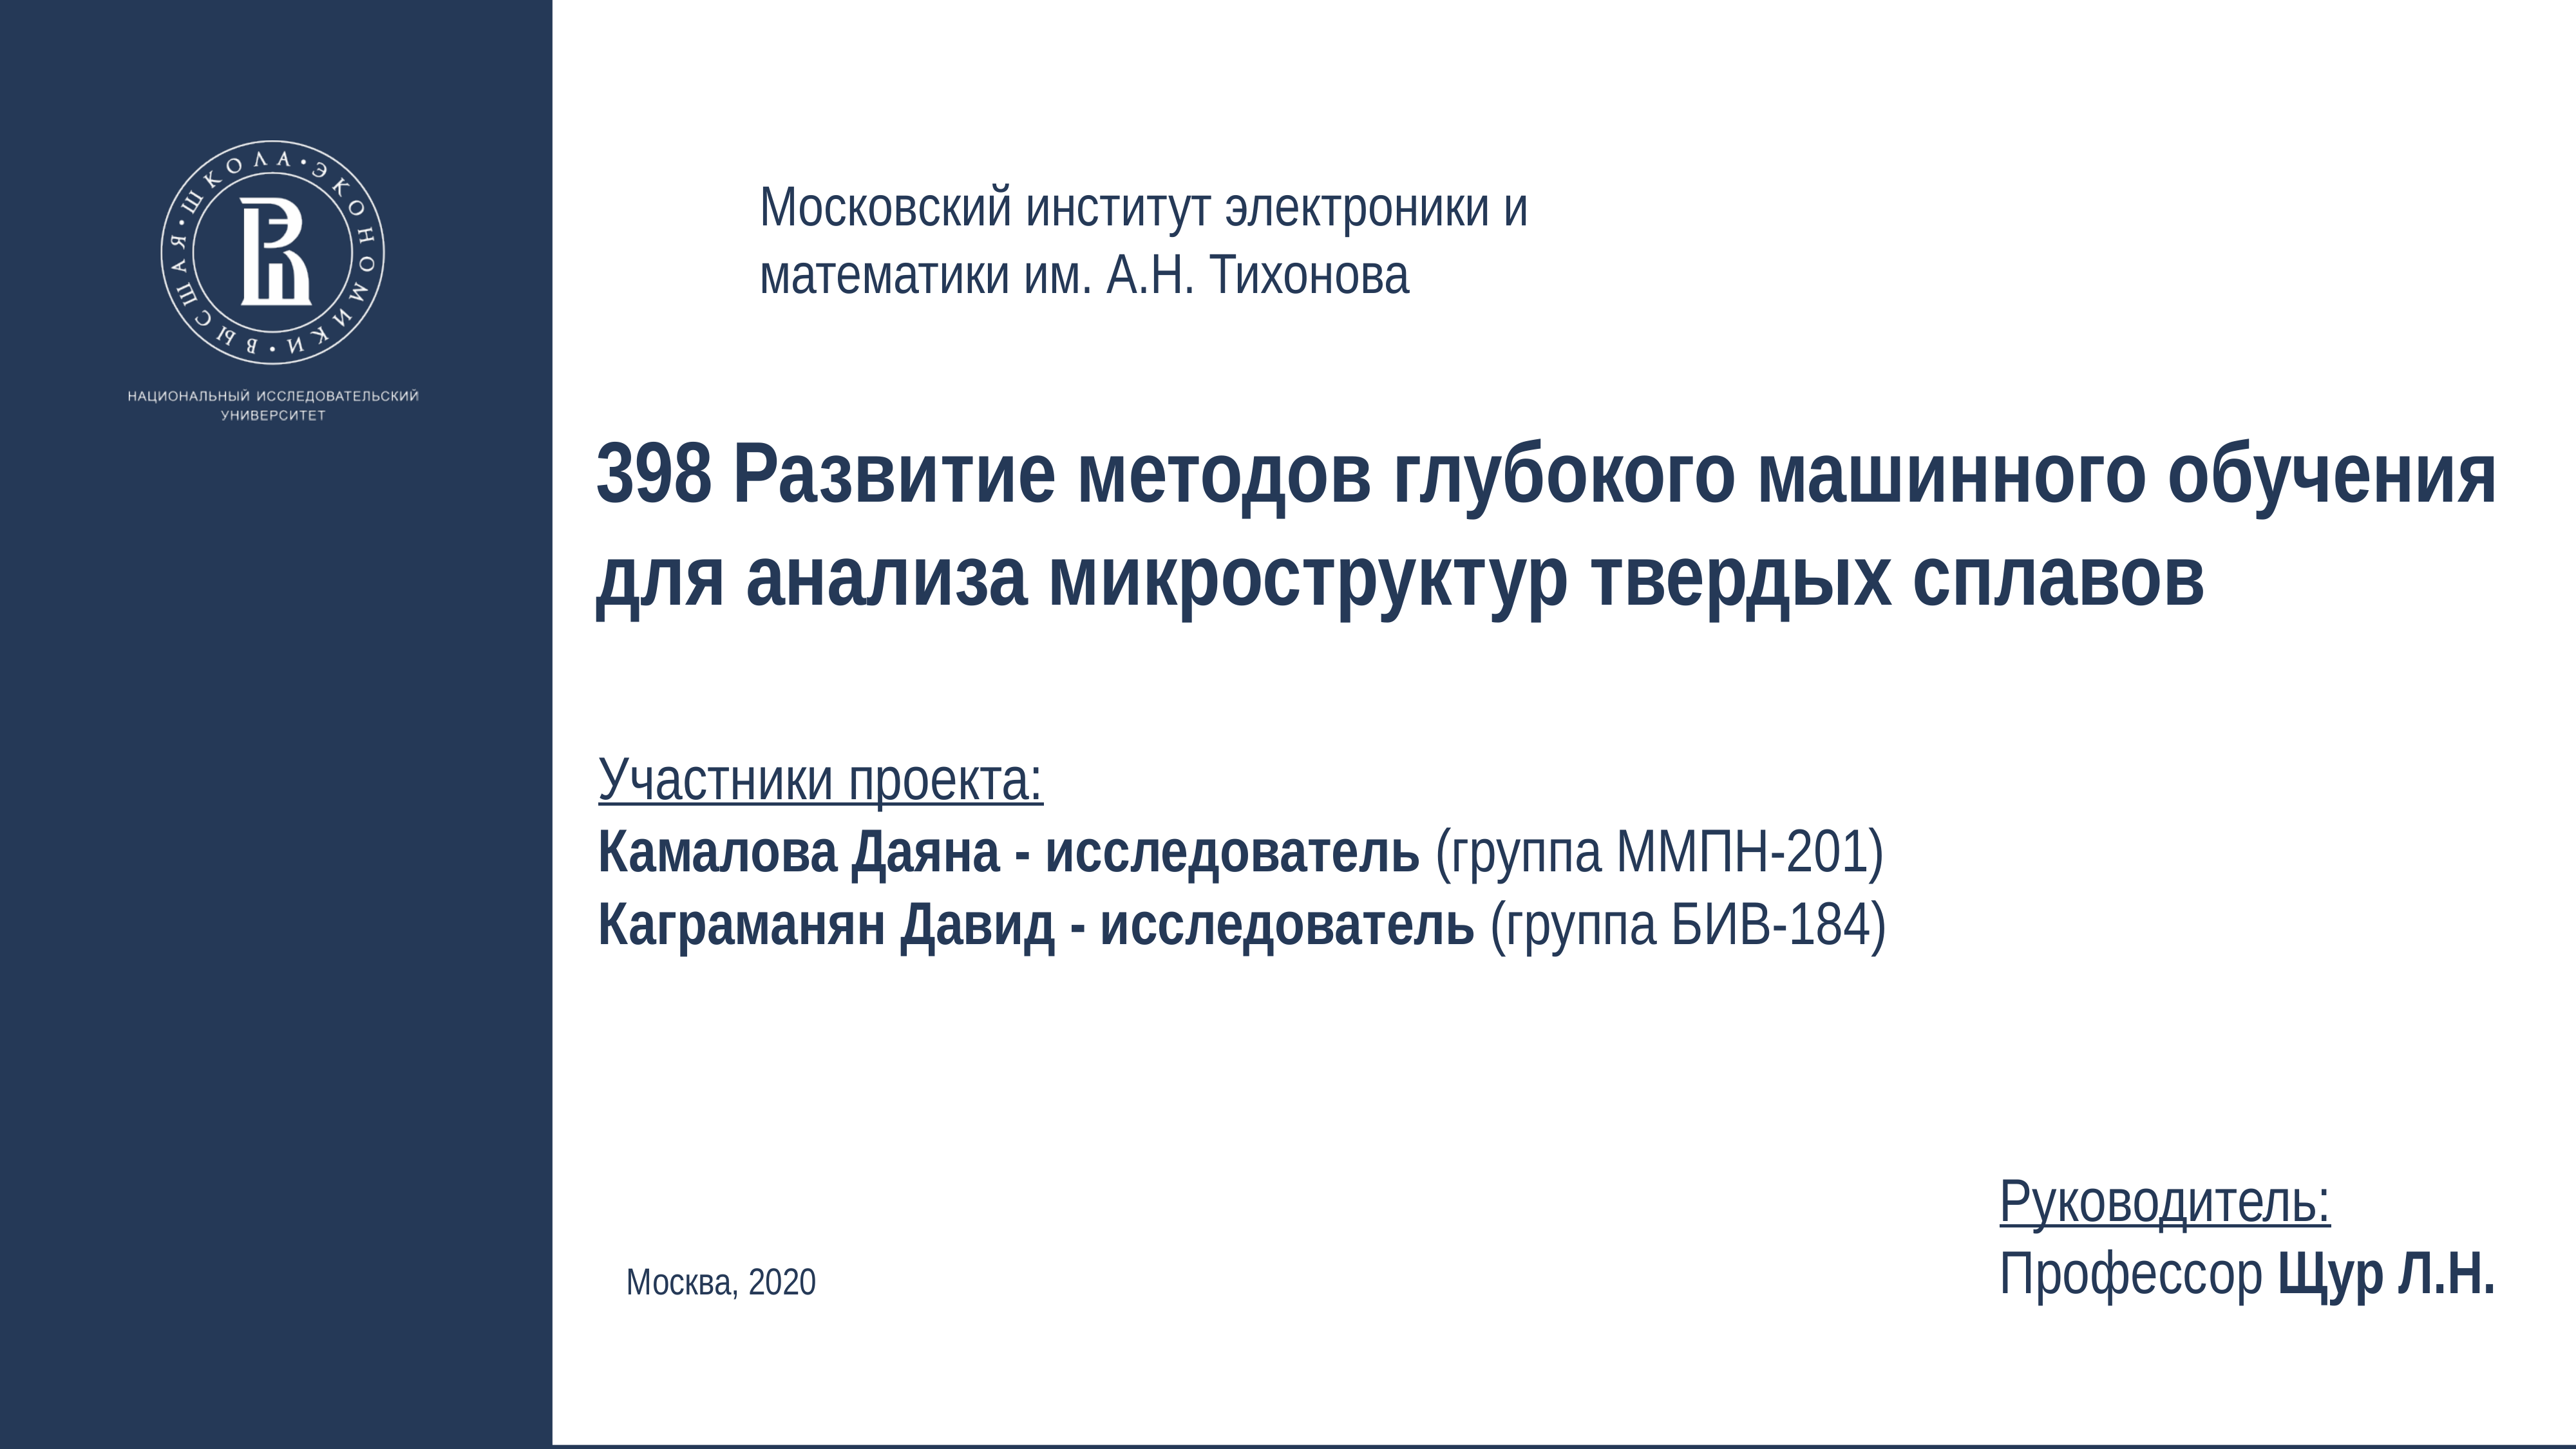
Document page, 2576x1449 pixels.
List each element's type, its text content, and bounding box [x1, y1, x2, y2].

text_box Участники проекта: Камалова Даяна - исследователь (группа ММПН-201) Каграманян Давид - исследователь (группа БИВ-184) [588, 729, 2268, 1009]
text_box Руководитель: Профессор Щур Л.Н. [1989, 1151, 2519, 1310]
picture [129, 140, 419, 421]
text_box Московский институт электроники и математики им. А.Н. Тихонова [752, 165, 1750, 309]
text_box Москва, 2020 [618, 1249, 891, 1310]
text_box 398 Развитие методов глубокого машинного обучения для анализа микроструктур твердых сплавов [588, 368, 2545, 630]
